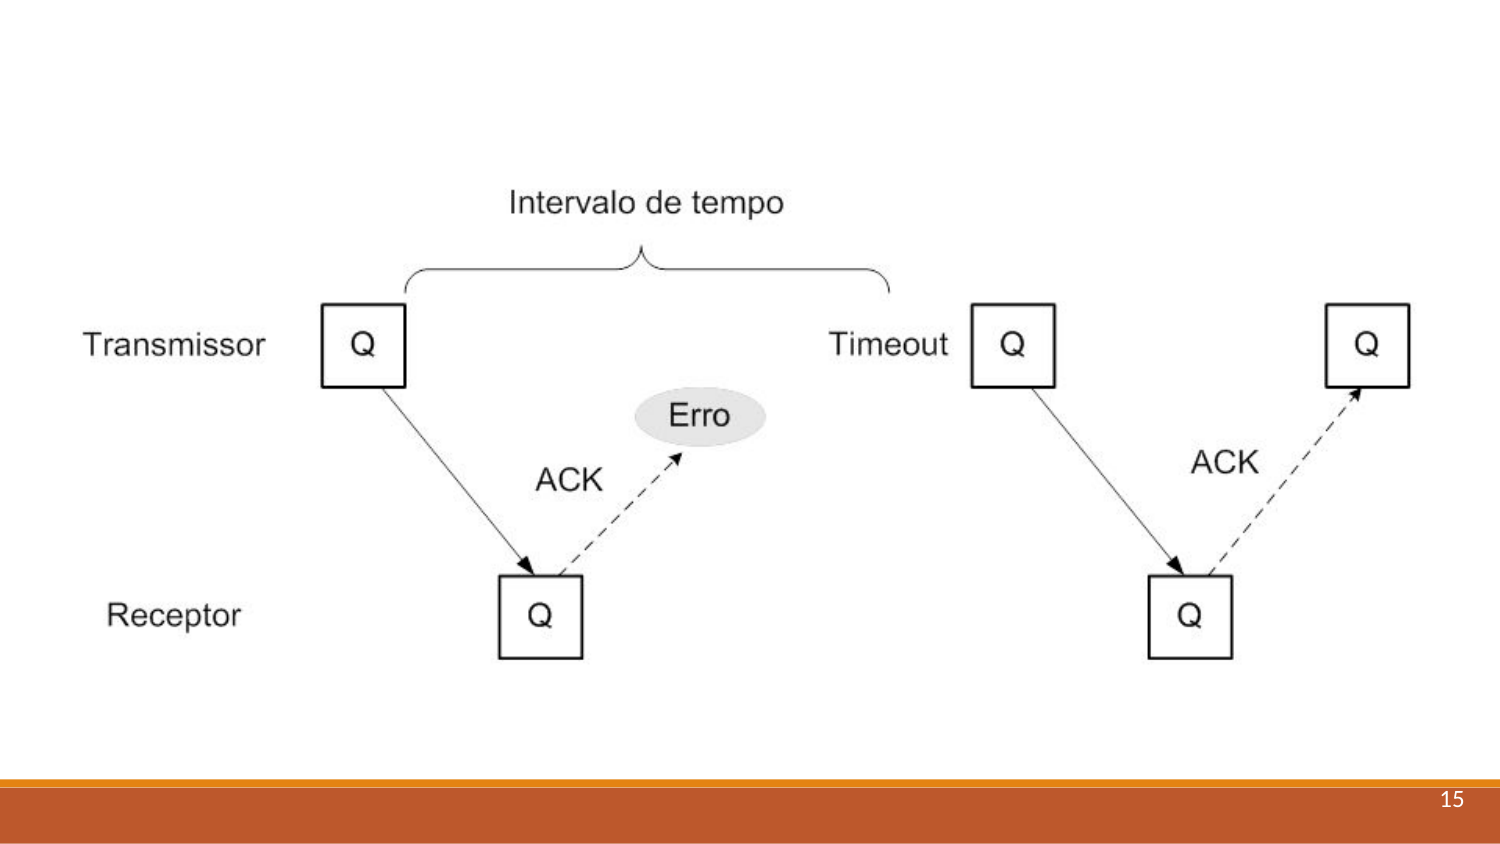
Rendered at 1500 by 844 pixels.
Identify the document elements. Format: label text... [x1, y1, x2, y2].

slide_number 15 [1389, 764, 1480, 830]
picture [79, 161, 1421, 682]
